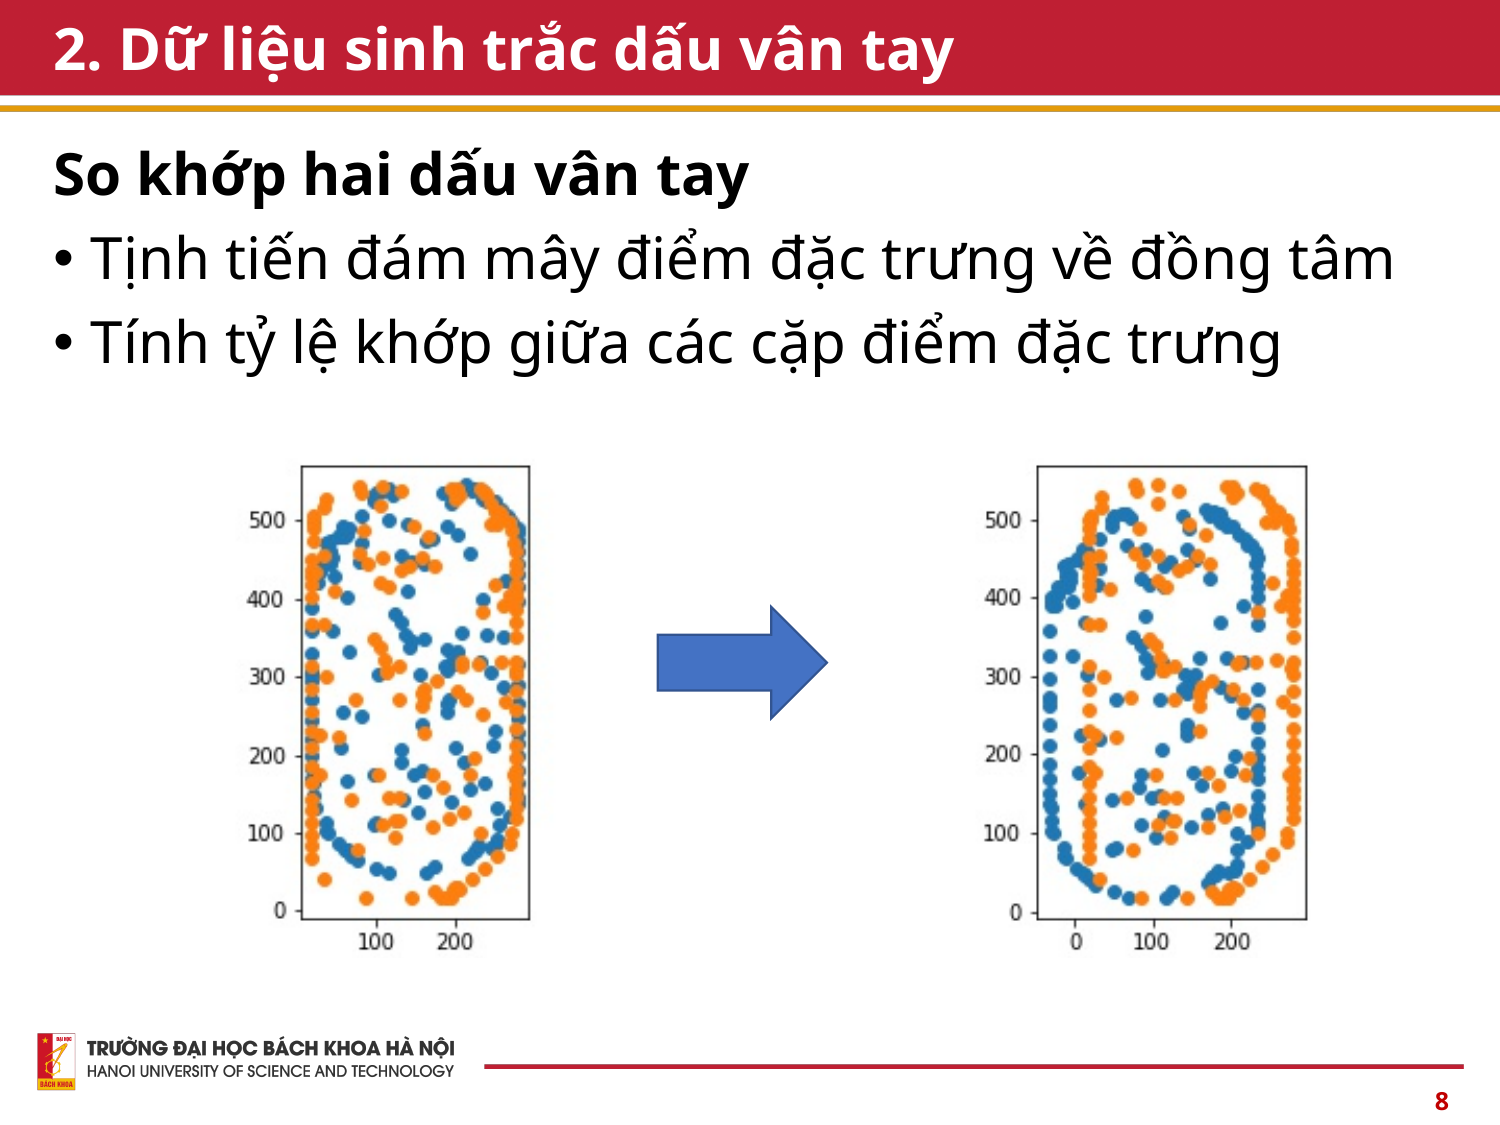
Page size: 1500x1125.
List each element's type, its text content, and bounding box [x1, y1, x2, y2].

title 2. Dữ liệu sinh trắc dấu vân tay [38, 12, 1462, 87]
text_box [656, 604, 829, 721]
picture [0, 0, 1500, 1125]
slide_number 8 [1126, 1078, 1464, 1125]
list So khớp hai dấu vân tay Tịnh tiến đám mây điểm đặc trưng về đồng tâm Tính tỷ lệ khớp giữa các cặp điểm đặc trưng [38, 138, 1462, 1008]
